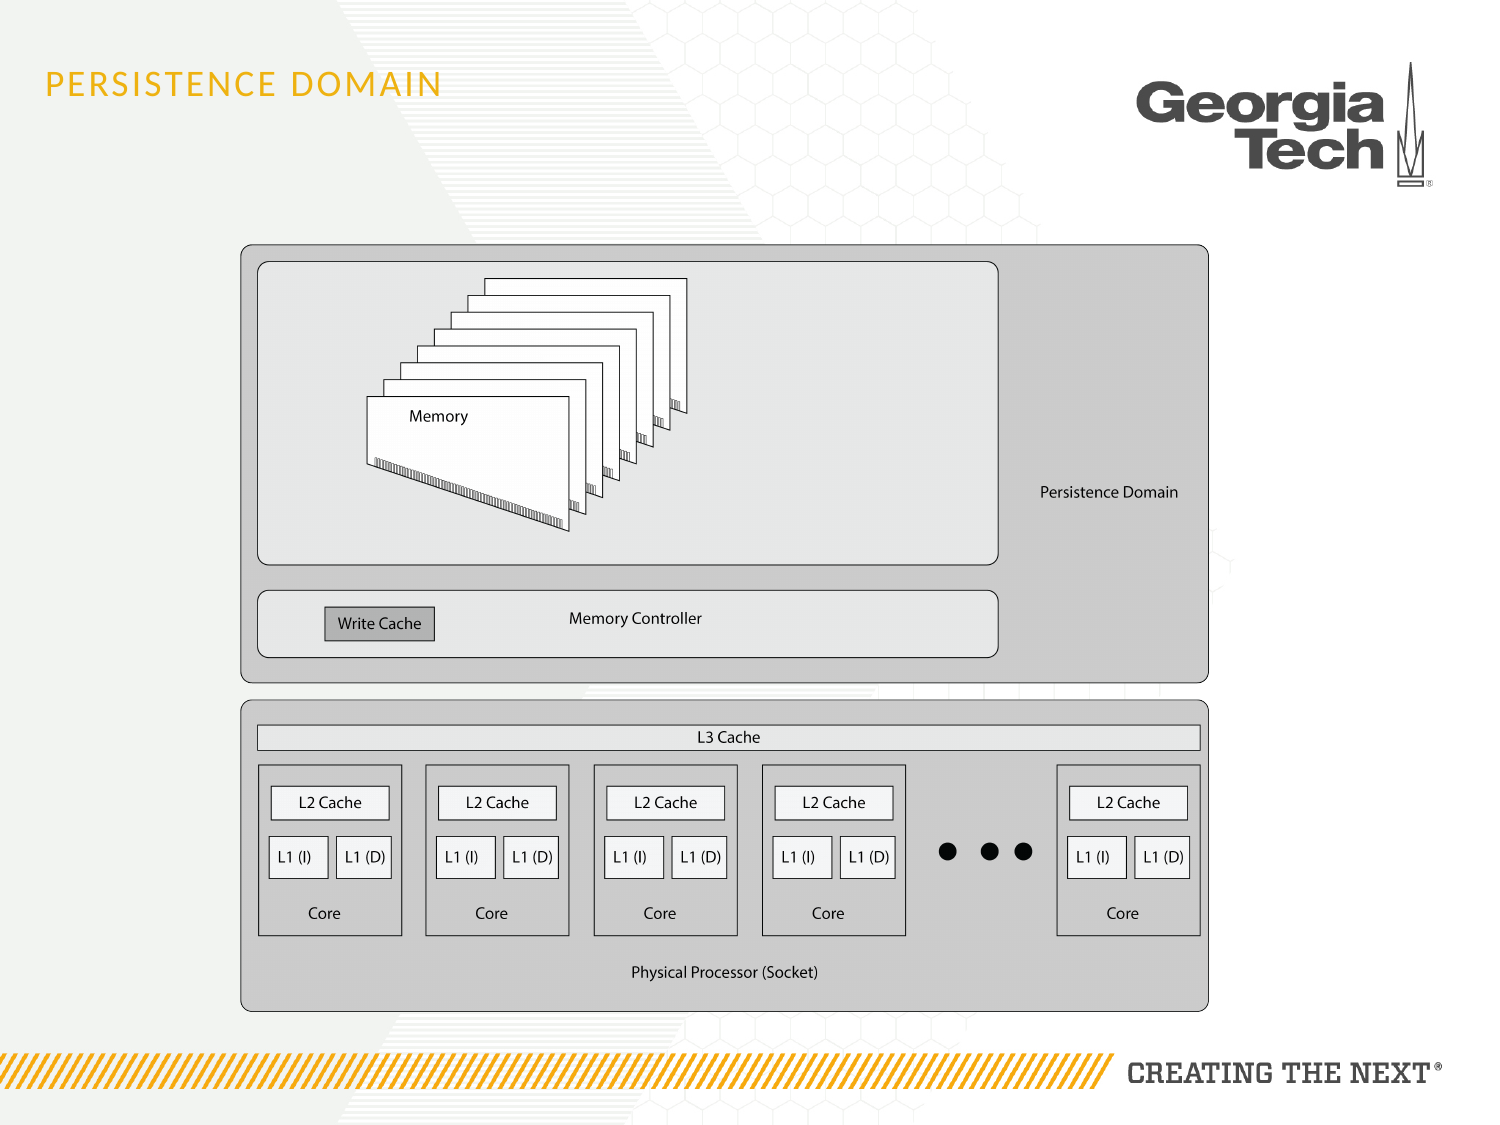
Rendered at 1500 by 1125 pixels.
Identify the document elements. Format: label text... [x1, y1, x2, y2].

title Persistence domain [0, 0, 1007, 163]
picture [0, 0, 1500, 1125]
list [239, 244, 1209, 1012]
